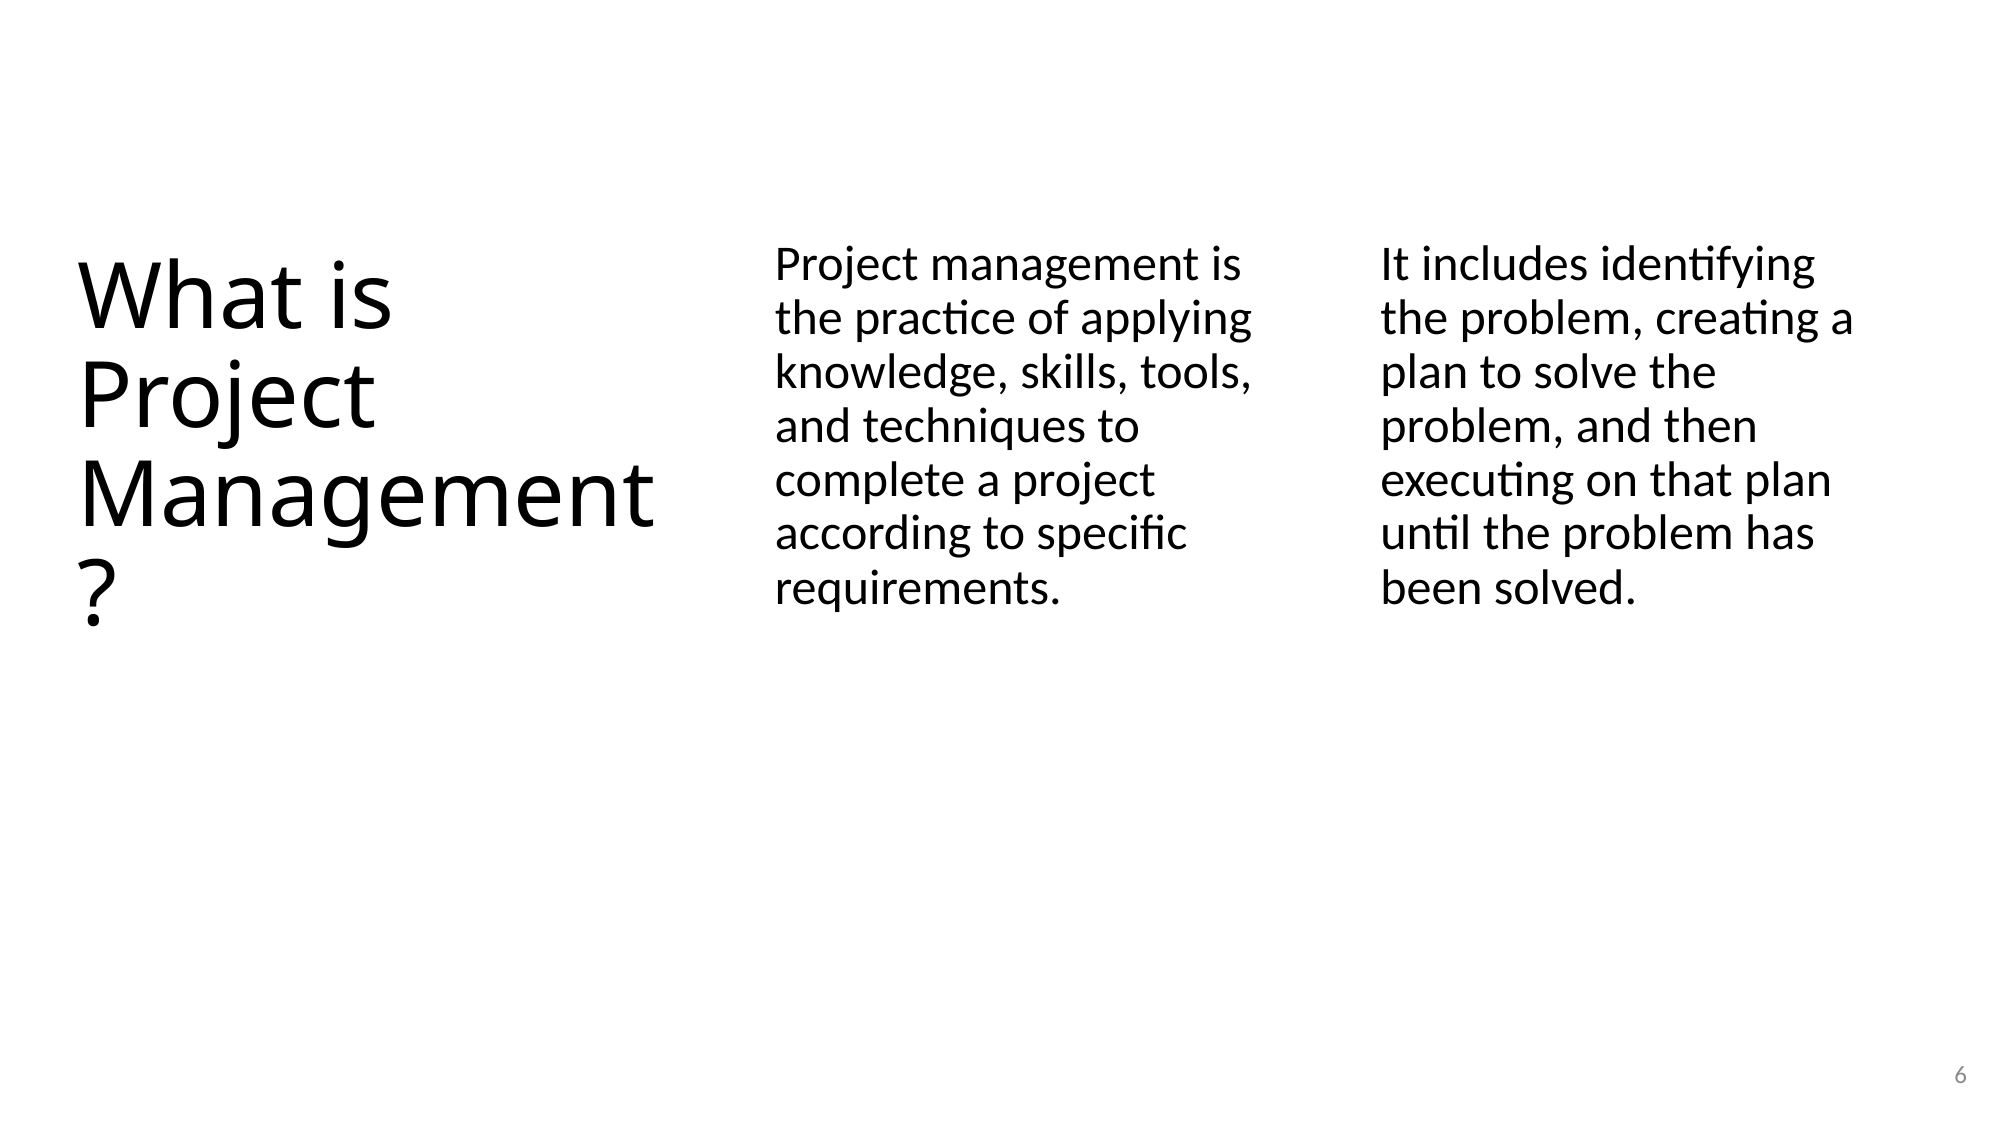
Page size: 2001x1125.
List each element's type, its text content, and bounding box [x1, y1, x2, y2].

list Project management is the practice of applying knowledge, skills, tools, and techniques to complete a project according to specific requirements. [754, 217, 1295, 1078]
list It includes identifying the problem, creating a plan to solve the problem, and then executing on that plan until the problem has been solved. [1360, 217, 1900, 1078]
slide_number 6 [1867, 1038, 1988, 1125]
title What is Project Management? [57, 229, 689, 647]
